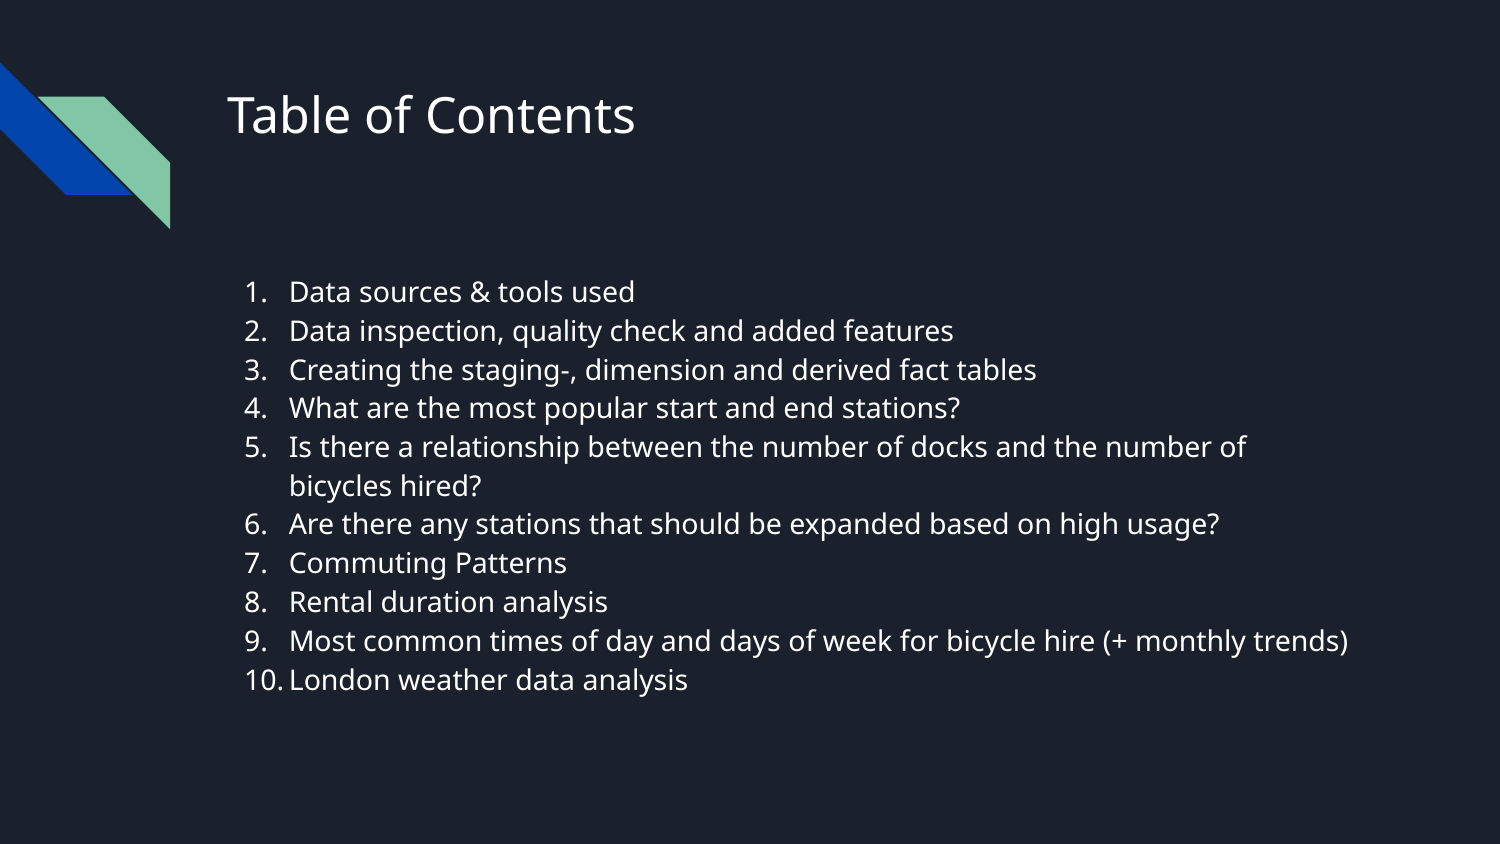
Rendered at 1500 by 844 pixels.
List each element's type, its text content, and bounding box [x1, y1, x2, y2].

list Data sources & tools used Data inspection, quality check and added features Creating the staging-, dimension and derived fact tables What are the most popular start and end stations? Is there a relationship between the number of docks and the number of bicycles hired? Are there any stations that should be expanded based on high usage? Commuting Patterns Rental duration analysis Most common times of day and days of week for bicycle hire (+ monthly trends) London weather data analysis [212, 257, 1368, 735]
title Table of Contents [212, 64, 1368, 215]
